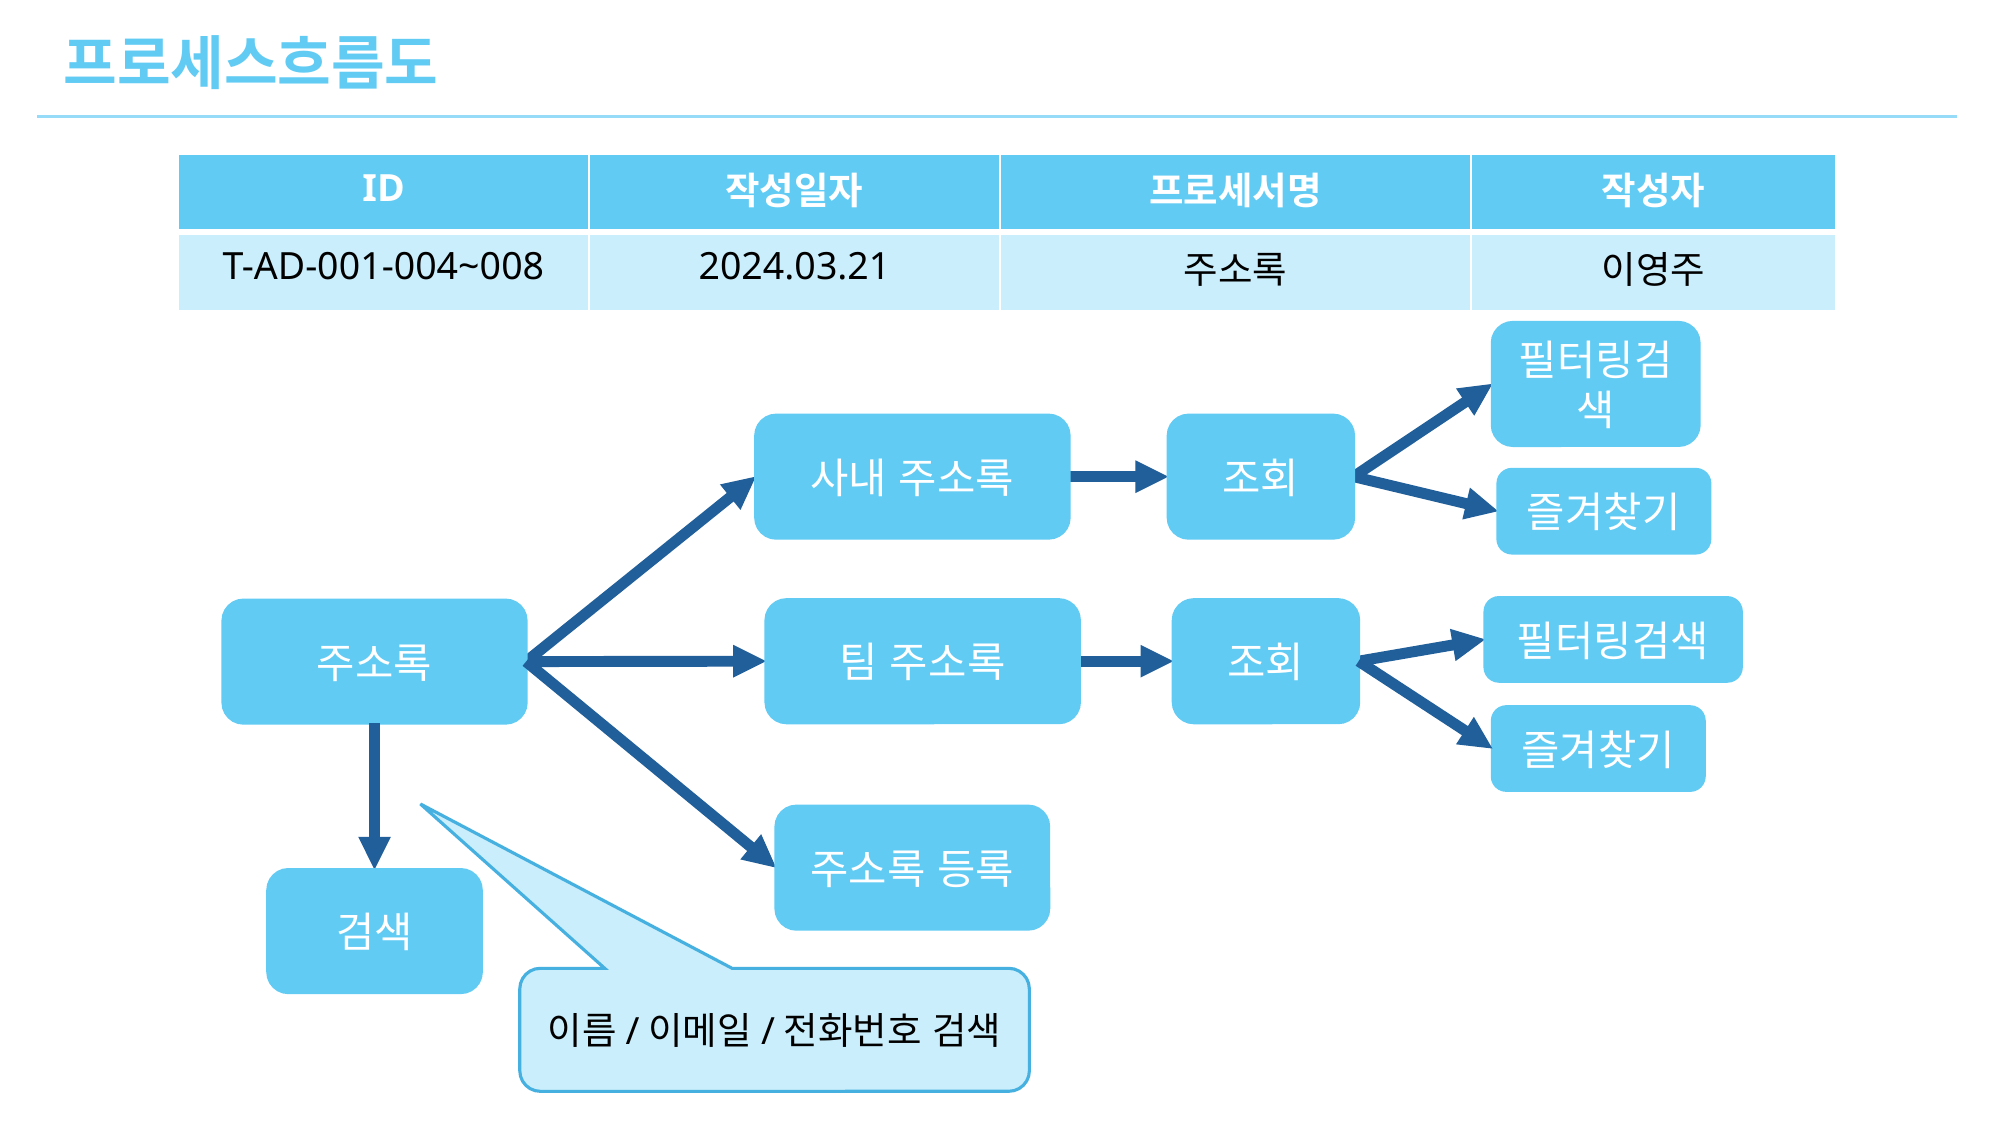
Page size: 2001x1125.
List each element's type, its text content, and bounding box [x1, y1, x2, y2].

text_box 필터링검색 [1483, 596, 1743, 683]
table_header 작성자 [1472, 155, 1835, 229]
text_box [1358, 660, 1493, 750]
text_box 이름/이메일/전화번호 검색 [419, 802, 1031, 1093]
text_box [1352, 383, 1493, 478]
text_box 주소록 등록 [774, 804, 1051, 931]
text_box 프로세스흐름도 [49, 18, 454, 104]
text_box 즐겨찾기 [1496, 467, 1712, 555]
text_box 주소록 [221, 598, 525, 725]
text_box 조회 [1171, 598, 1361, 725]
table_header 작성일자 [590, 155, 999, 229]
text_box 조회 [1166, 413, 1356, 540]
text_box 즐겨찾기 [1490, 705, 1706, 792]
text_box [1358, 638, 1486, 660]
text_box 팀 주소록 [764, 598, 1081, 725]
table_cell 이영주 [1472, 235, 1835, 310]
table_header ID [179, 155, 588, 229]
table_header 프로세서명 [1001, 155, 1470, 229]
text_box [1352, 476, 1499, 512]
table_cell T-AD-001-004~008 [179, 235, 588, 310]
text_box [525, 476, 757, 660]
text_box 사내 주소록 [754, 413, 1071, 540]
table_cell 2024.03.21 [590, 235, 999, 310]
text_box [525, 661, 777, 869]
text_box 필터링검색 [1490, 320, 1701, 448]
table_cell 주소록 [1001, 235, 1470, 310]
text_box 검색 [266, 868, 483, 995]
